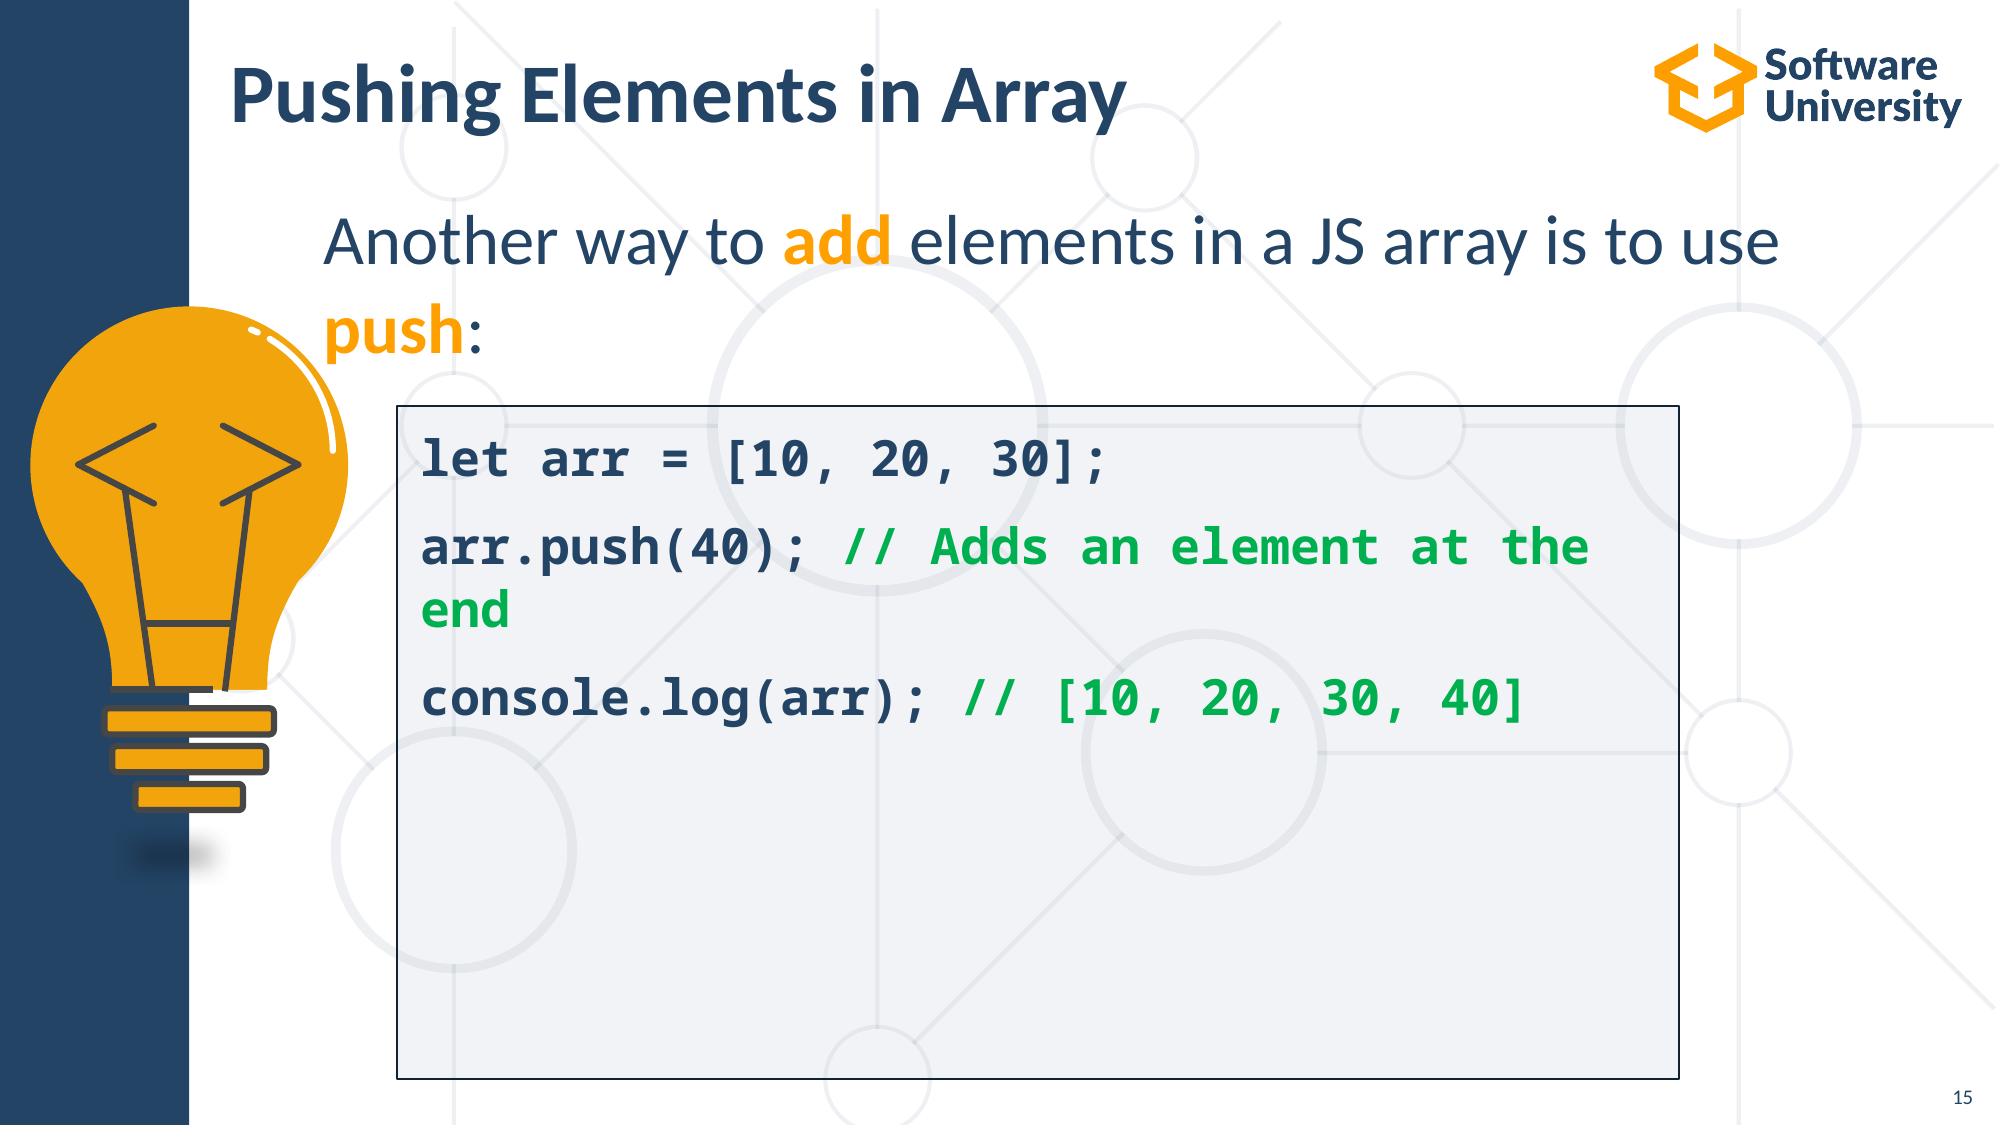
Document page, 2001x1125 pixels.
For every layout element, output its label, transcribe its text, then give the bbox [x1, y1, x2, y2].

slide_number 15 [1927, 1067, 1989, 1117]
title Pushing Elements in Array [212, 16, 1628, 162]
list let arr = [10, 20, 30]; arr.push(40); // Adds an element at the end console.log(arr); // [10, 20, 30, 40] [396, 406, 1680, 1080]
picture [1641, 31, 1973, 145]
list Another way to add elements in a JS array is to use push: [306, 183, 1968, 1094]
